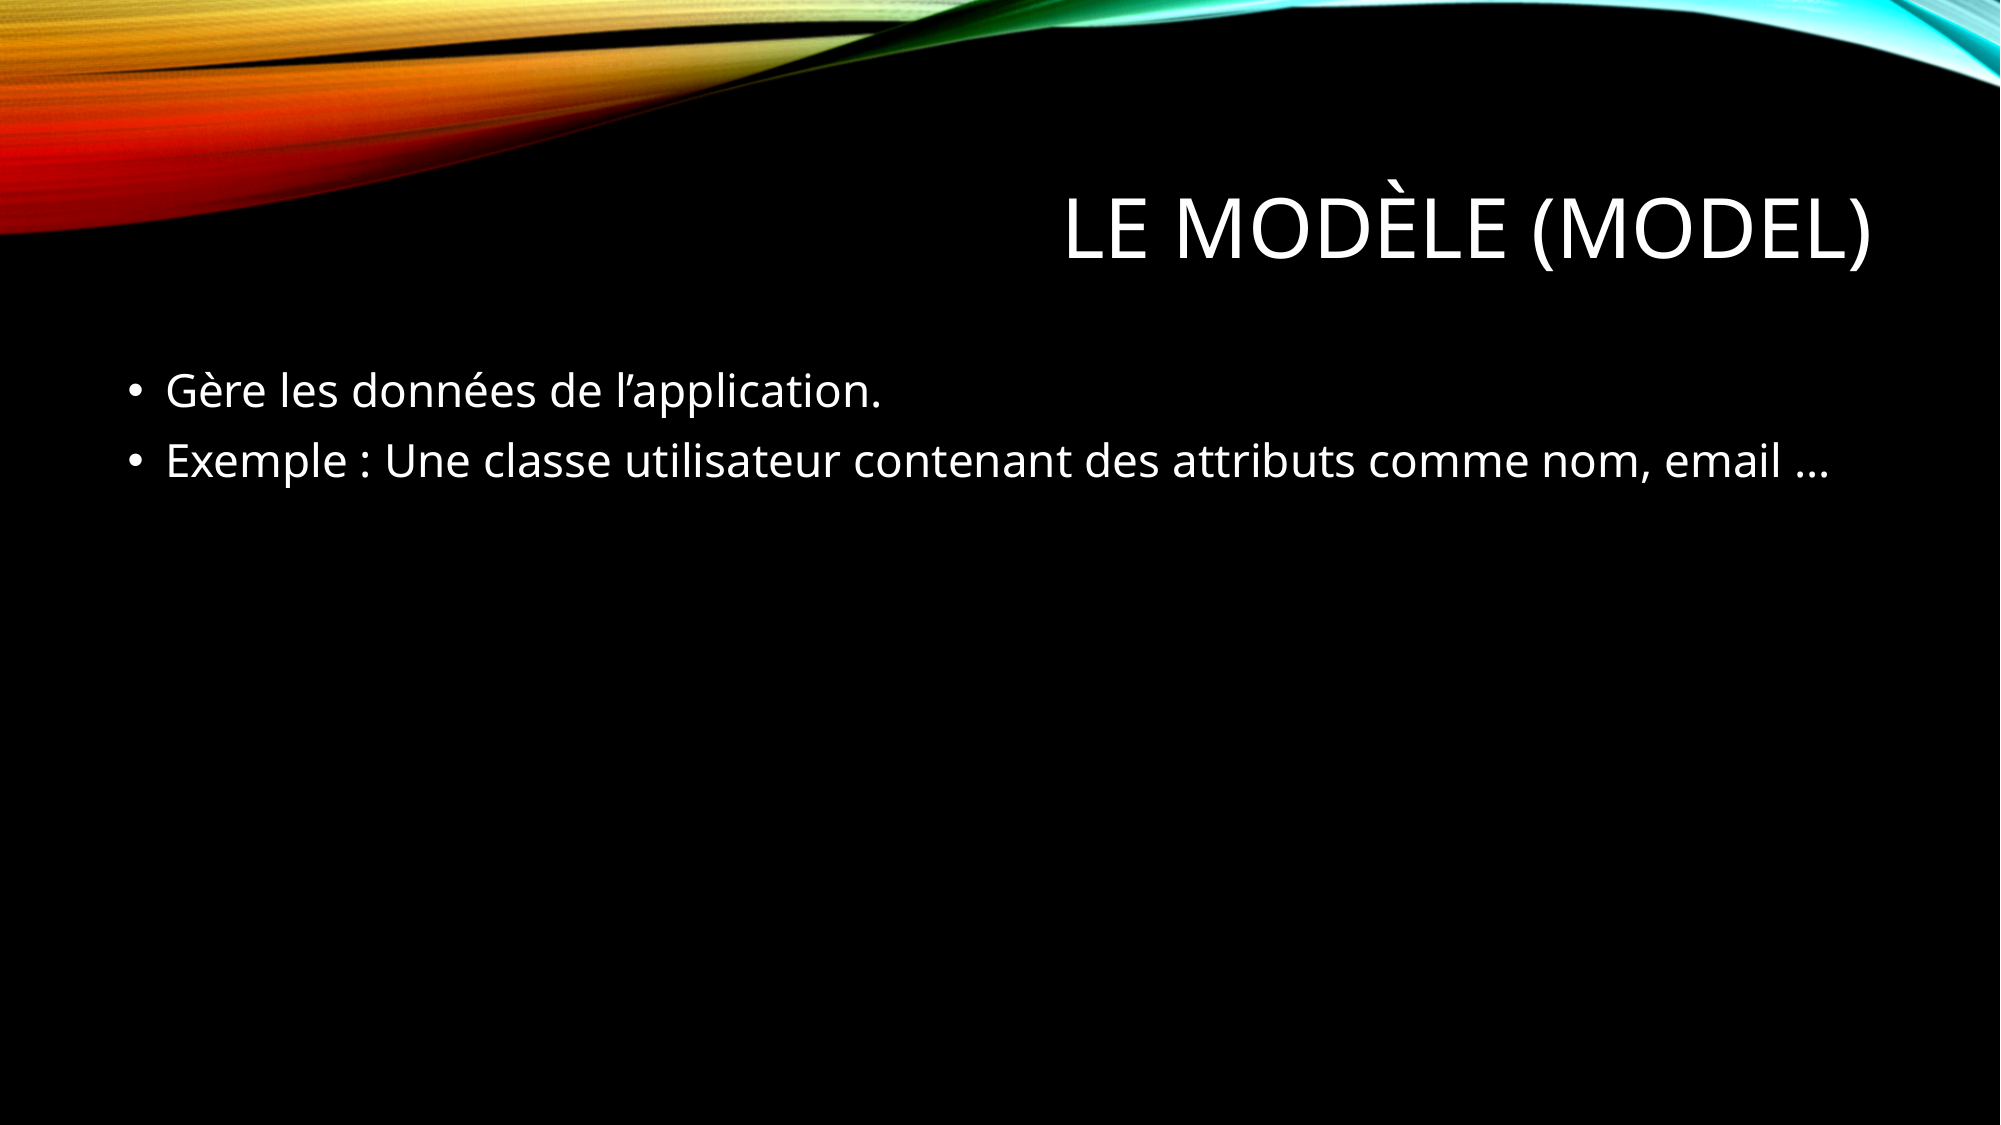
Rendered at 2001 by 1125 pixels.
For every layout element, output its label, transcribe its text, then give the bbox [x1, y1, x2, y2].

title Le modèle (model) [474, 125, 1888, 338]
list Gère les données de l’application. Exemple : Une classe utilisateur contenant des attributs comme nom, email … [112, 360, 1888, 1021]
picture [0, 0, 2000, 237]
